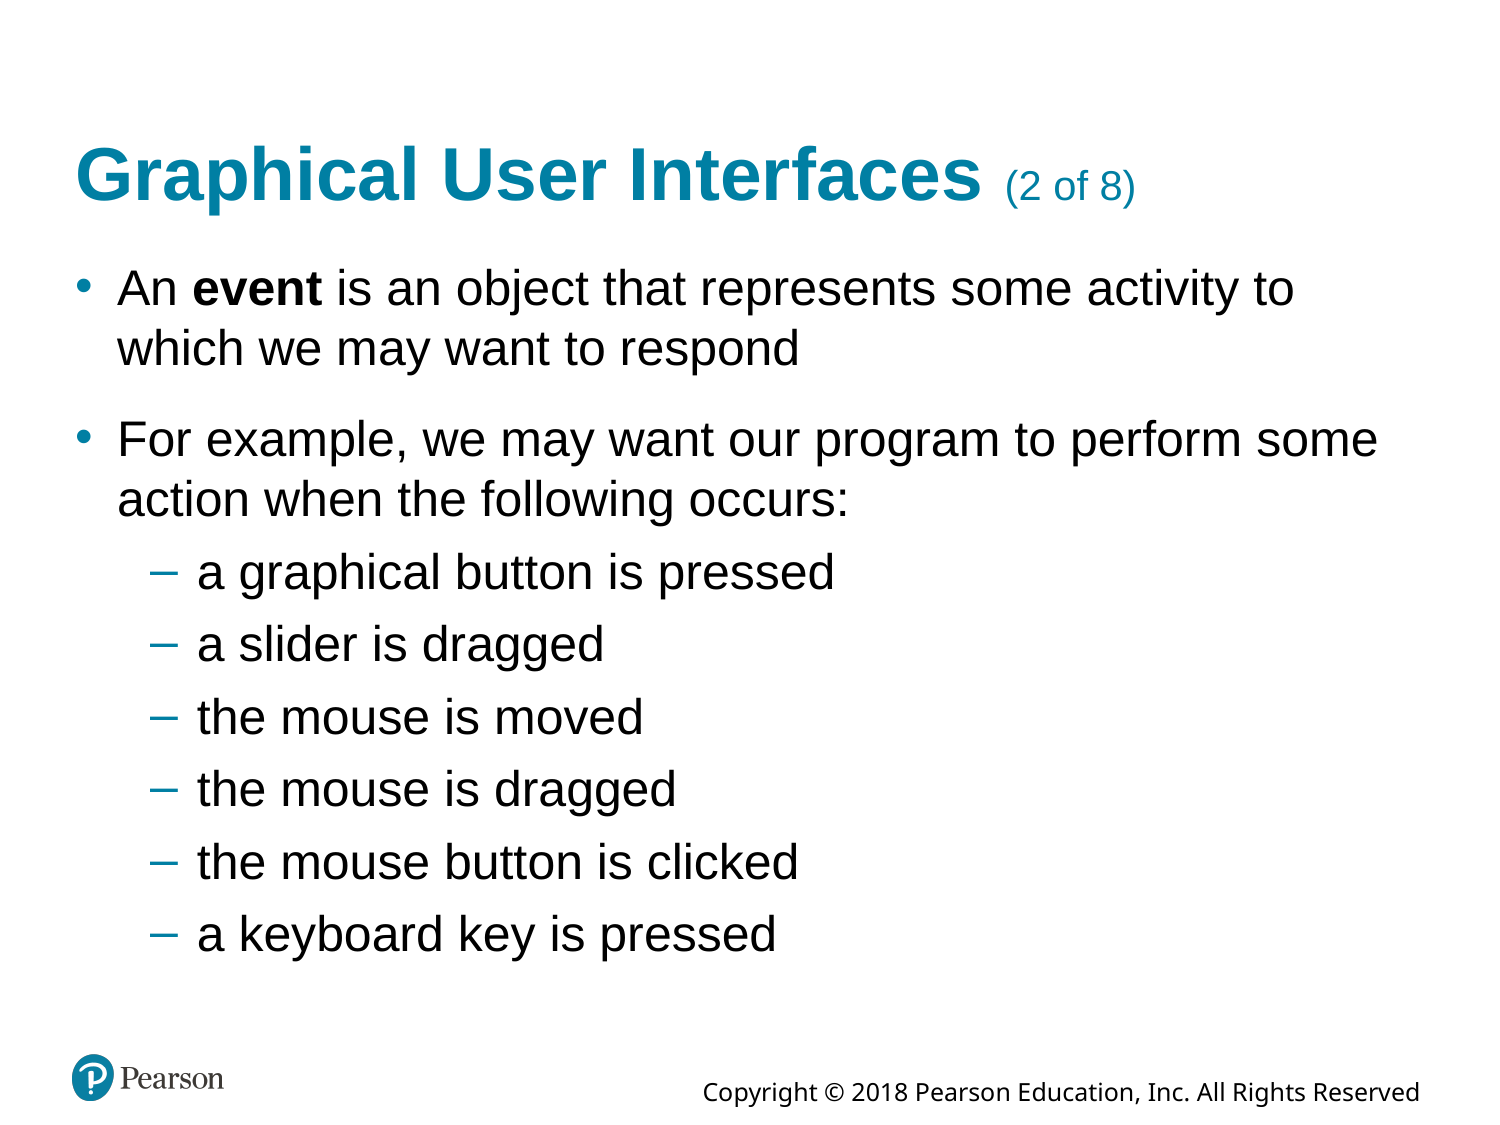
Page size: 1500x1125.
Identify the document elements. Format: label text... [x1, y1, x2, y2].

title Graphical User Interfaces (2 of 8) [75, 35, 1425, 216]
picture [72, 1054, 88, 1070]
picture [98, 1054, 224, 1101]
picture [72, 1087, 83, 1101]
picture [80, 1063, 106, 1088]
list An event is an object that represents some activity to which we may want to respond For example, we may want our program to perform some action when the following occurs: a graphical button is pressed a slider is dragged the mouse is moved the mouse is dragged the mouse button is clicked a keyboard key is pressed [75, 255, 1425, 983]
